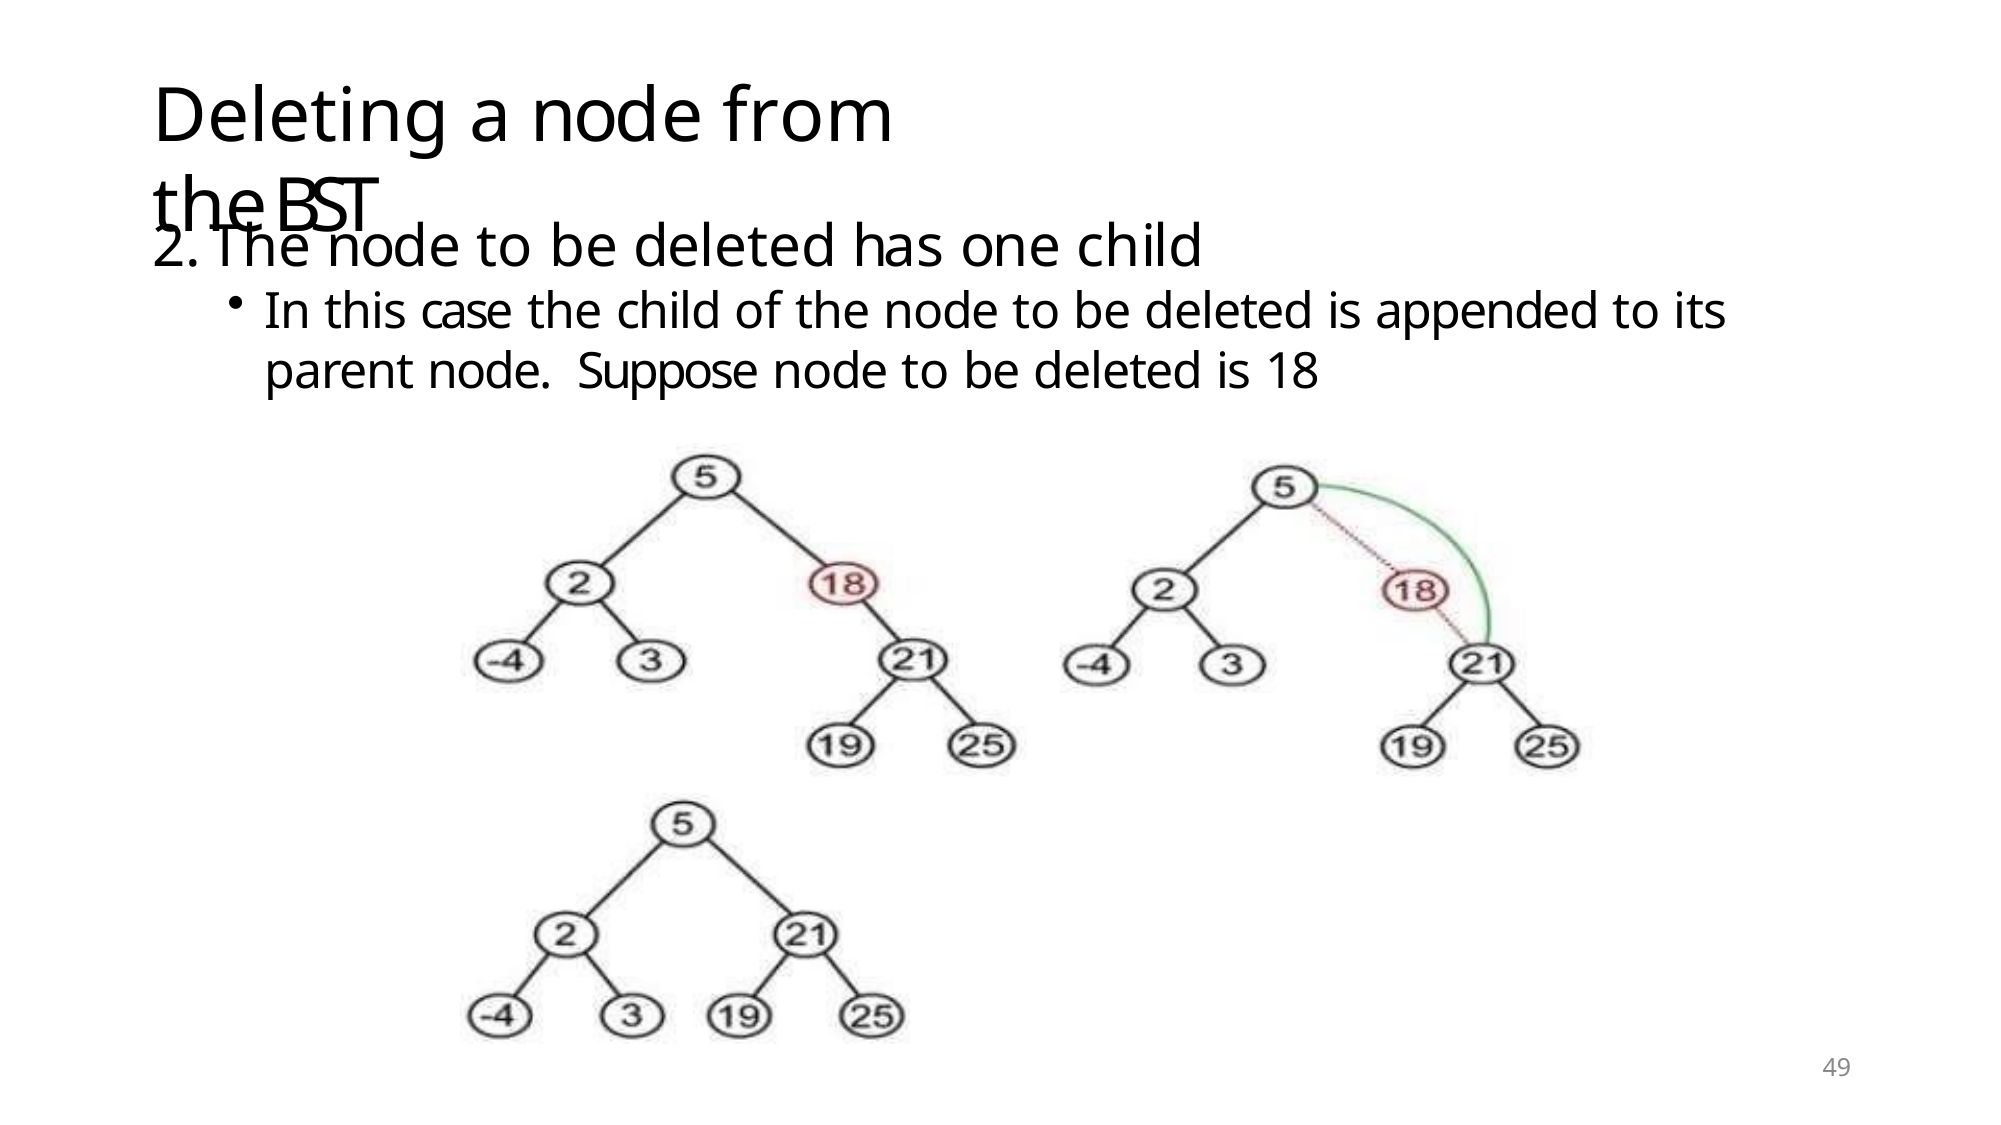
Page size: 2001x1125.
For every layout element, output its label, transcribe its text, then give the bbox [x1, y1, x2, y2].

text_box The node to be deleted has one child In this case the child of the node to be deleted is appended to its parent node. Suppose node to be deleted is 18 [150, 205, 1833, 399]
title Deleting a node from theBST [150, 64, 1029, 205]
picture [460, 443, 1595, 1044]
slide_number 49 [1816, 1055, 1857, 1125]
